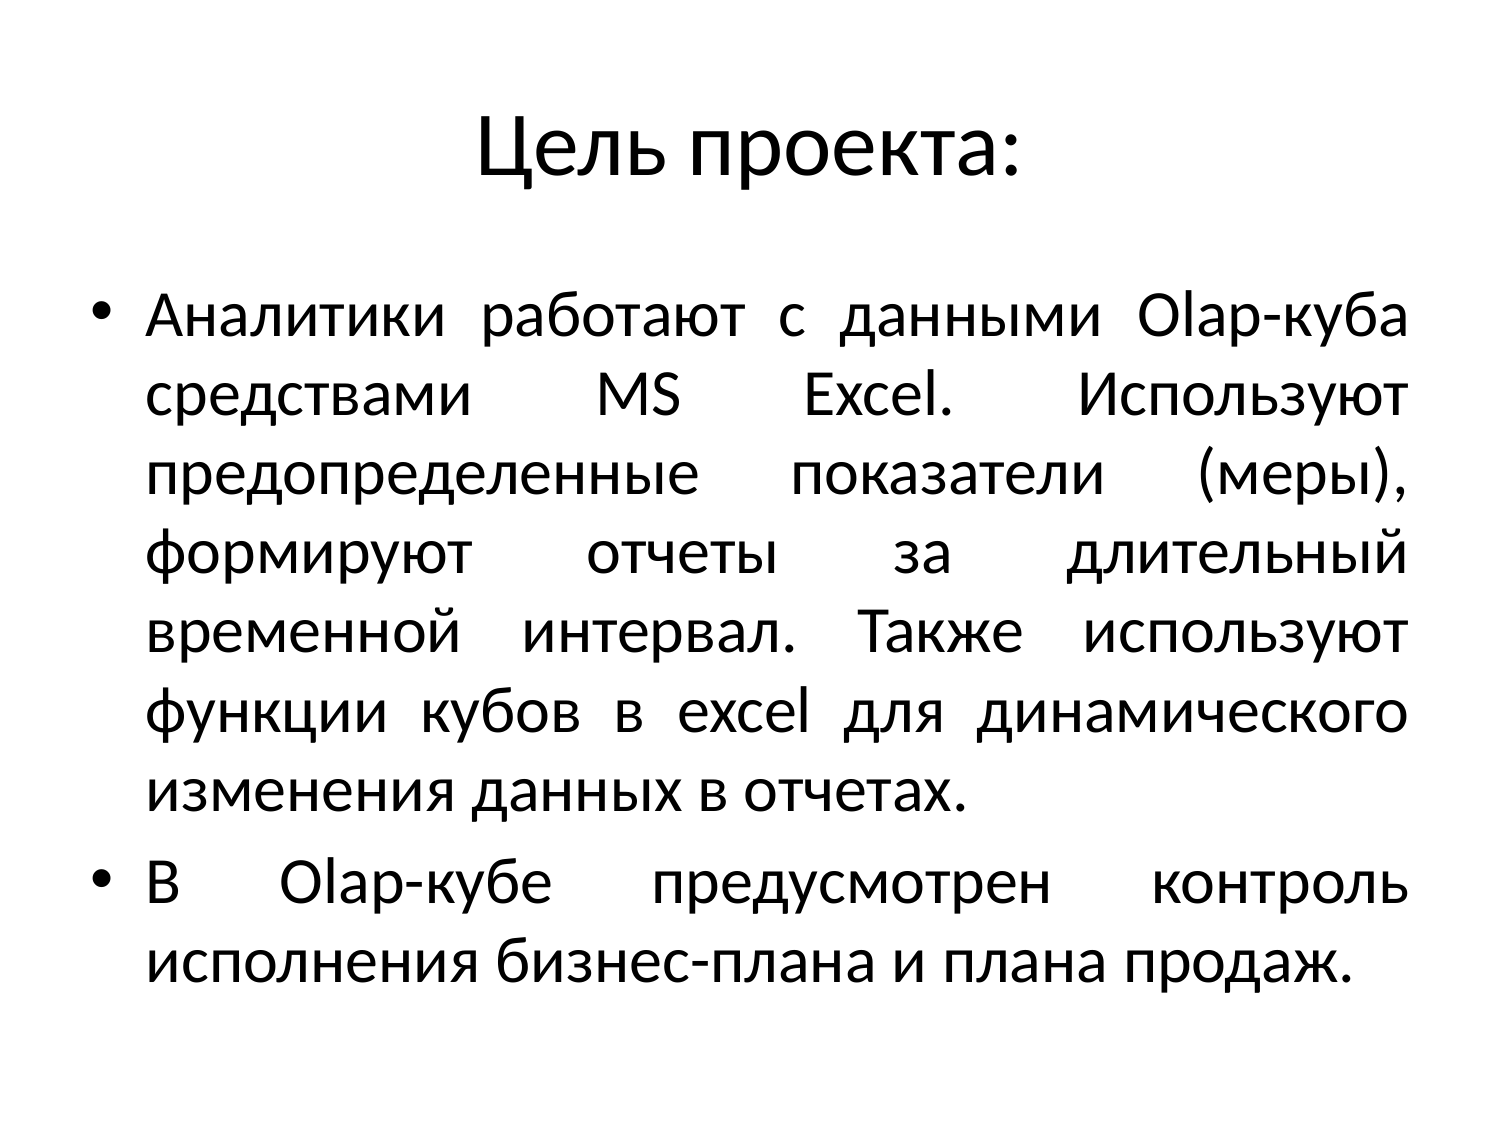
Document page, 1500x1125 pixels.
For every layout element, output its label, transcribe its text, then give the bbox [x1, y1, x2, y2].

list Аналитики работают с данными Olap-куба средствами MS Excel. Используют предопределенные показатели (меры), формируют отчеты за длительный временной интервал. Также используют функции кубов в excel для динамического изменения данных в отчетах. В Olap-кубе предусмотрен контроль исполнения бизнес-плана и плана продаж. [75, 262, 1425, 1005]
title Цель проекта: [75, 45, 1425, 233]
